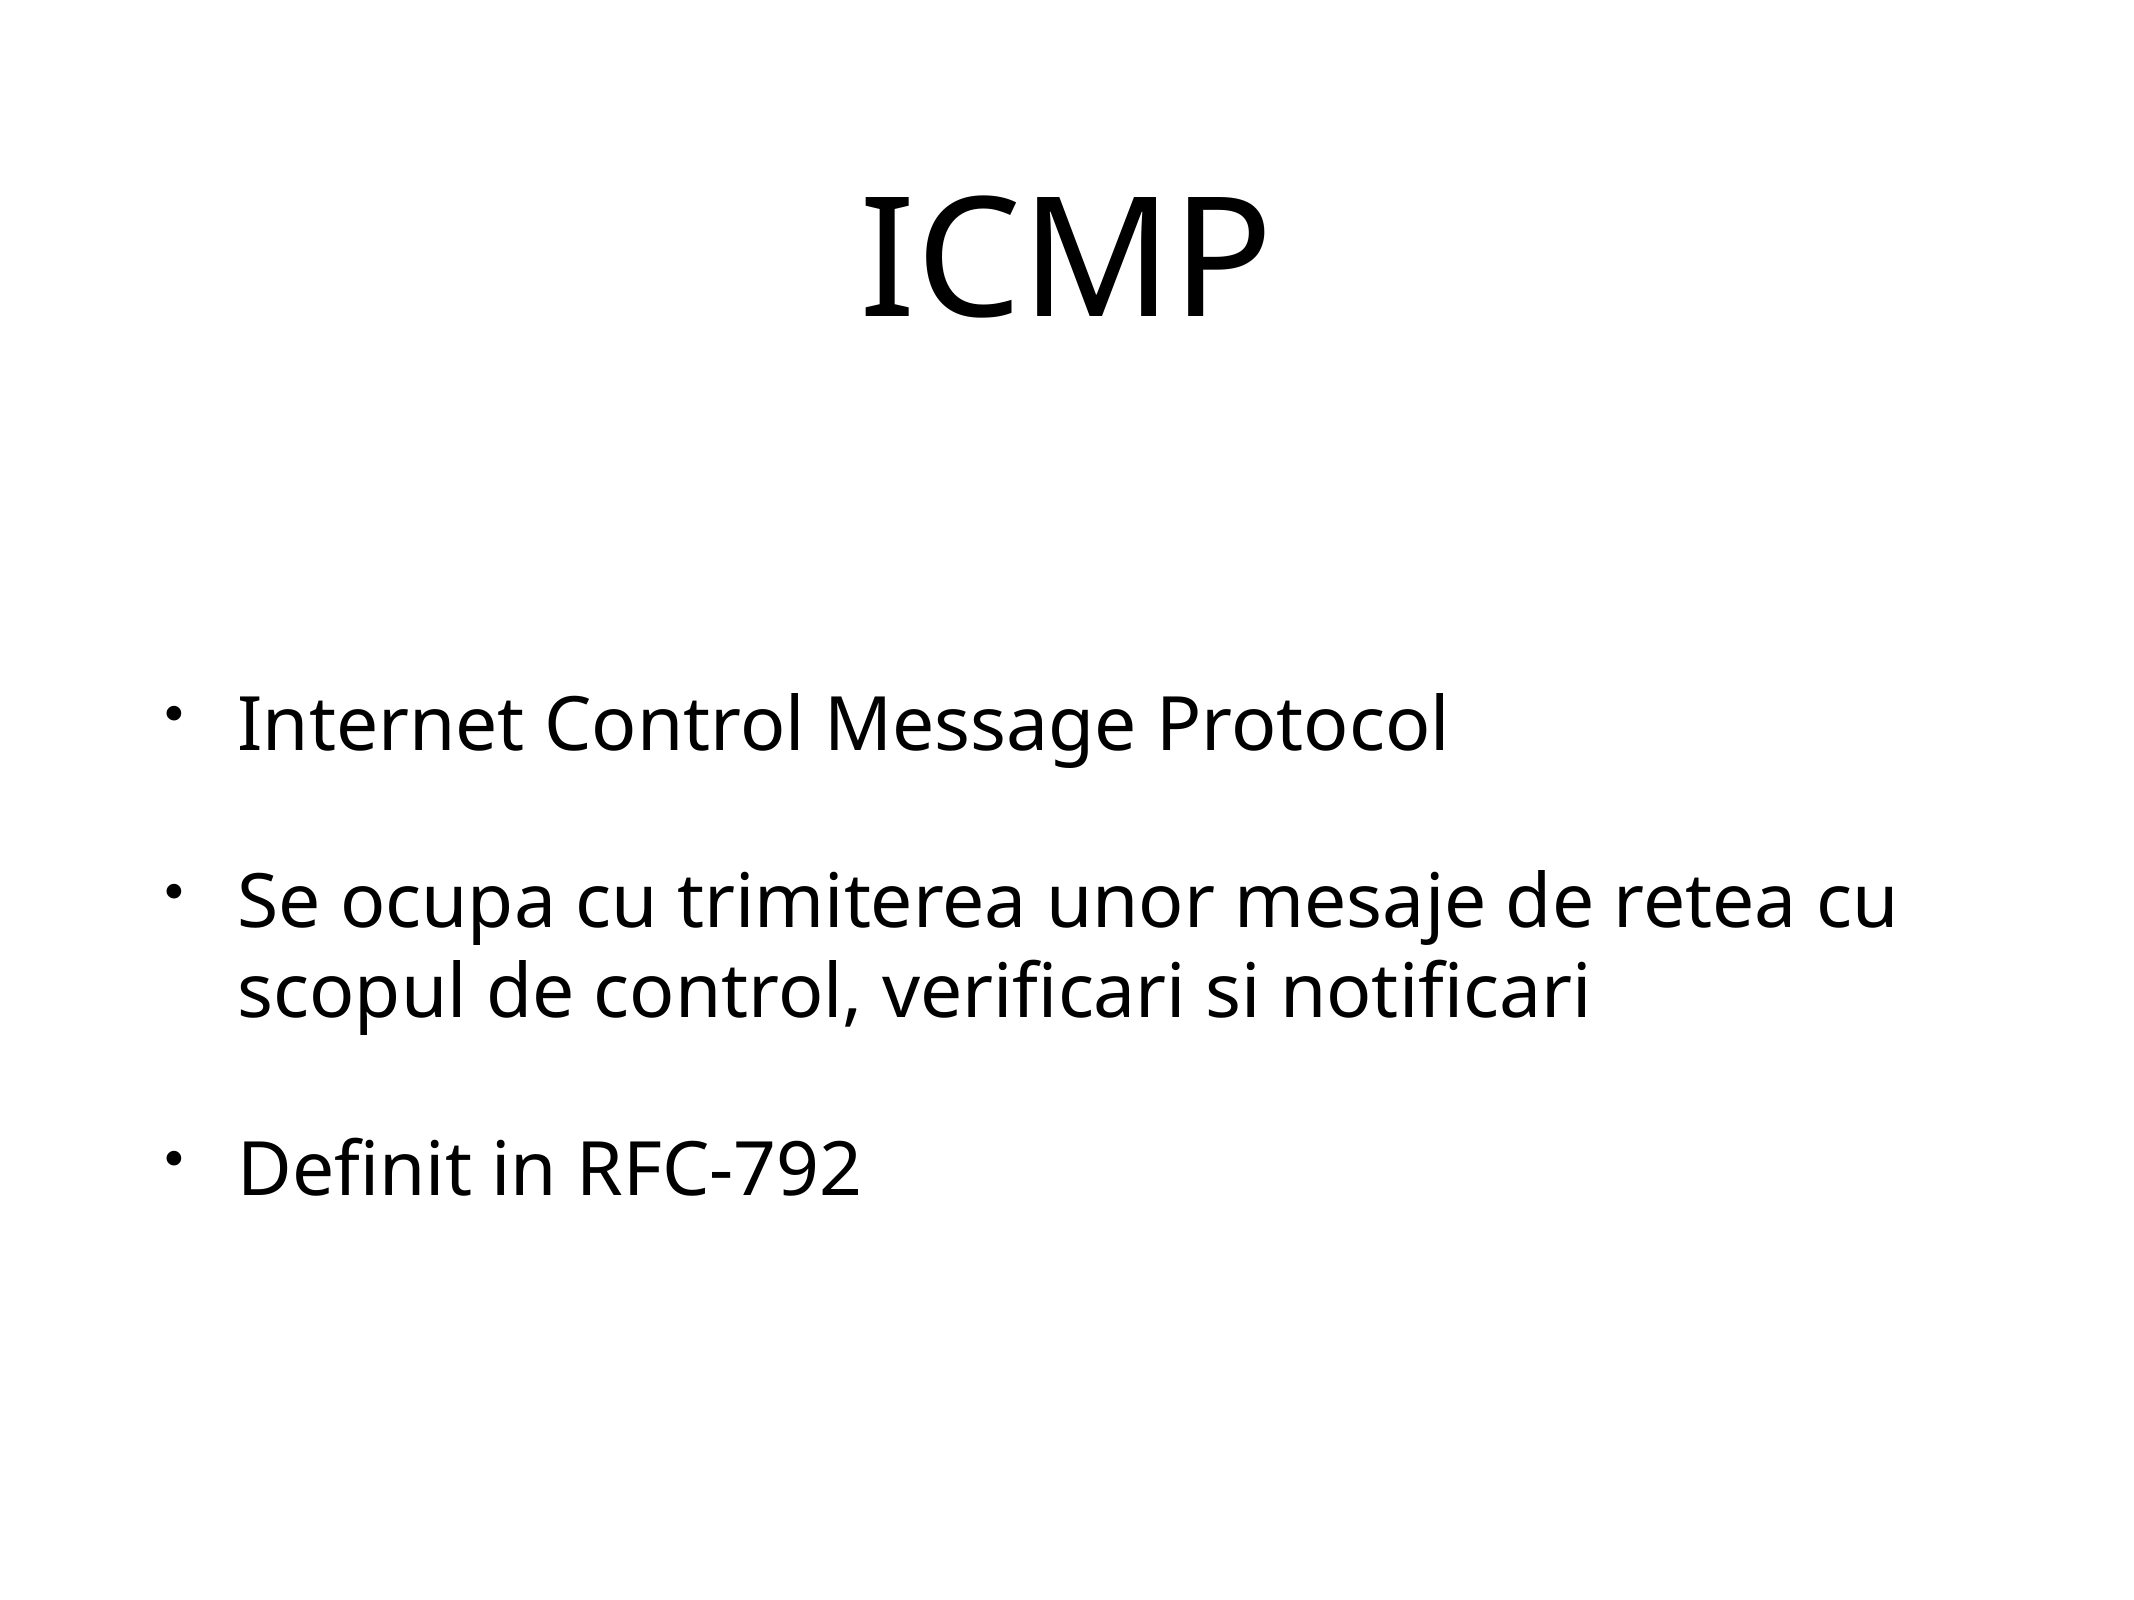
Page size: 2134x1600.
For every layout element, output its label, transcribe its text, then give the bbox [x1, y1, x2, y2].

list Internet Control Message Protocol Se ocupa cu trimiterea unor mesaje de retea cu scopul de control, verificari si notificari Definit in RFC-792 [155, 426, 1978, 1459]
title ICMP [155, 72, 1978, 426]
